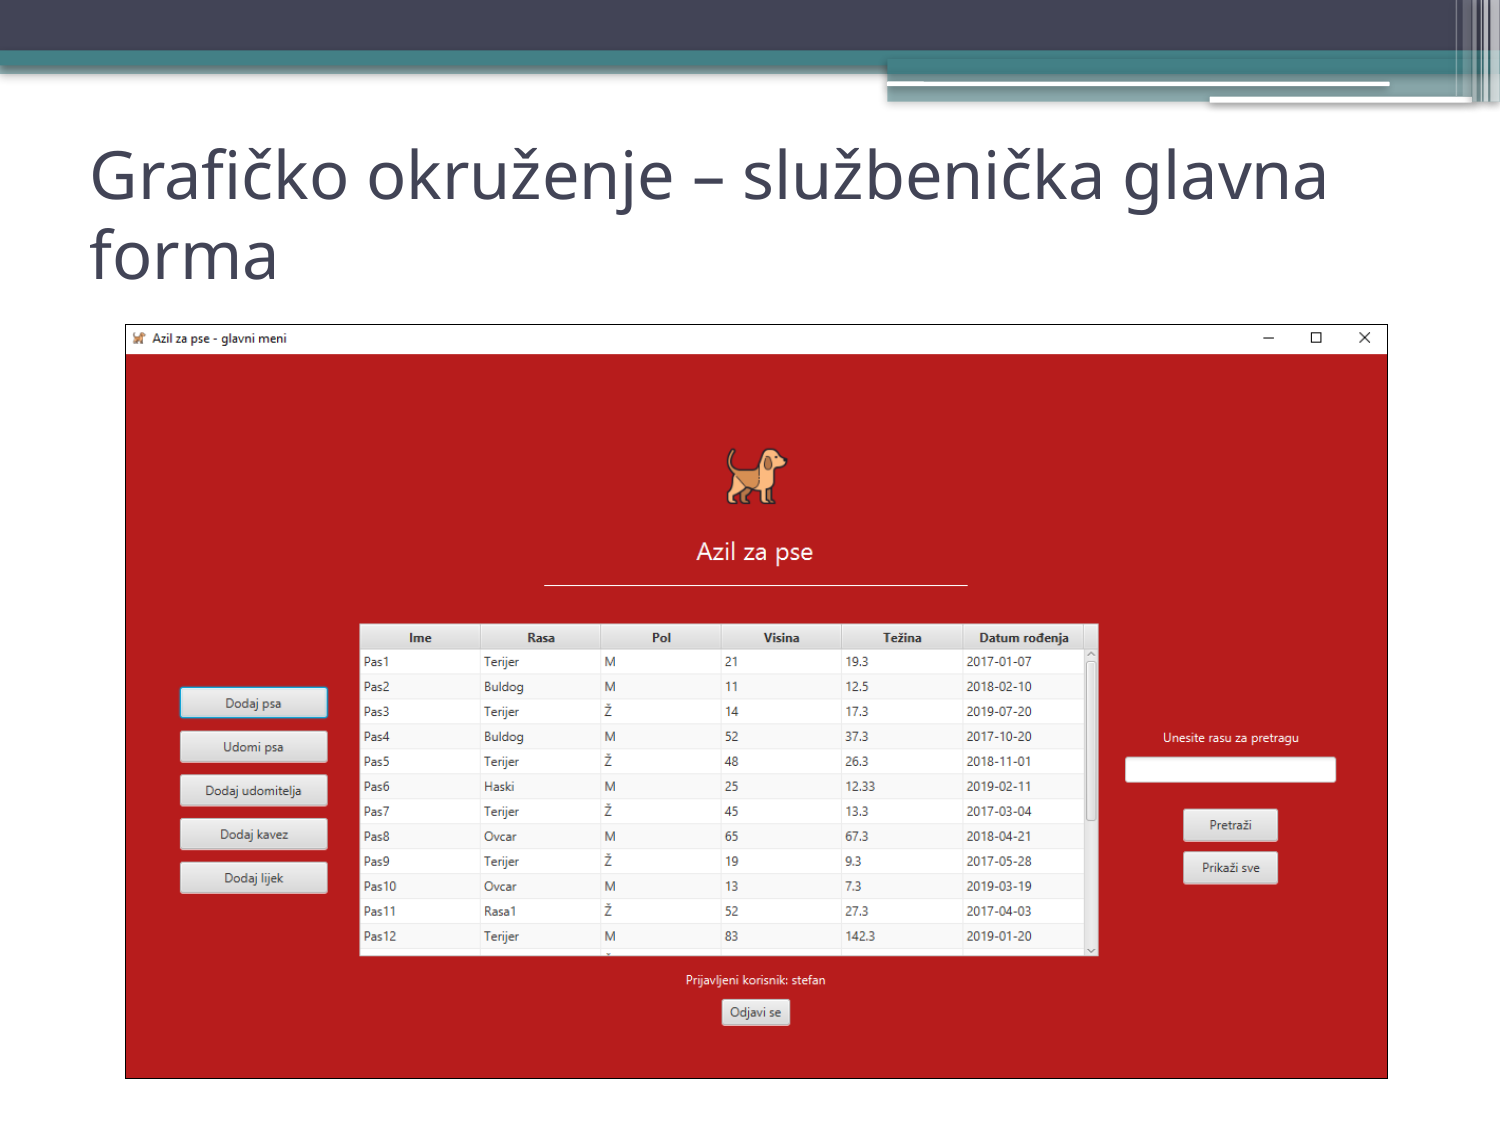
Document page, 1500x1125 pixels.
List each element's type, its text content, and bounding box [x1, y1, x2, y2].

title Grafičko okruženje – službenička glavna forma [75, 125, 1425, 300]
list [124, 324, 1388, 1079]
